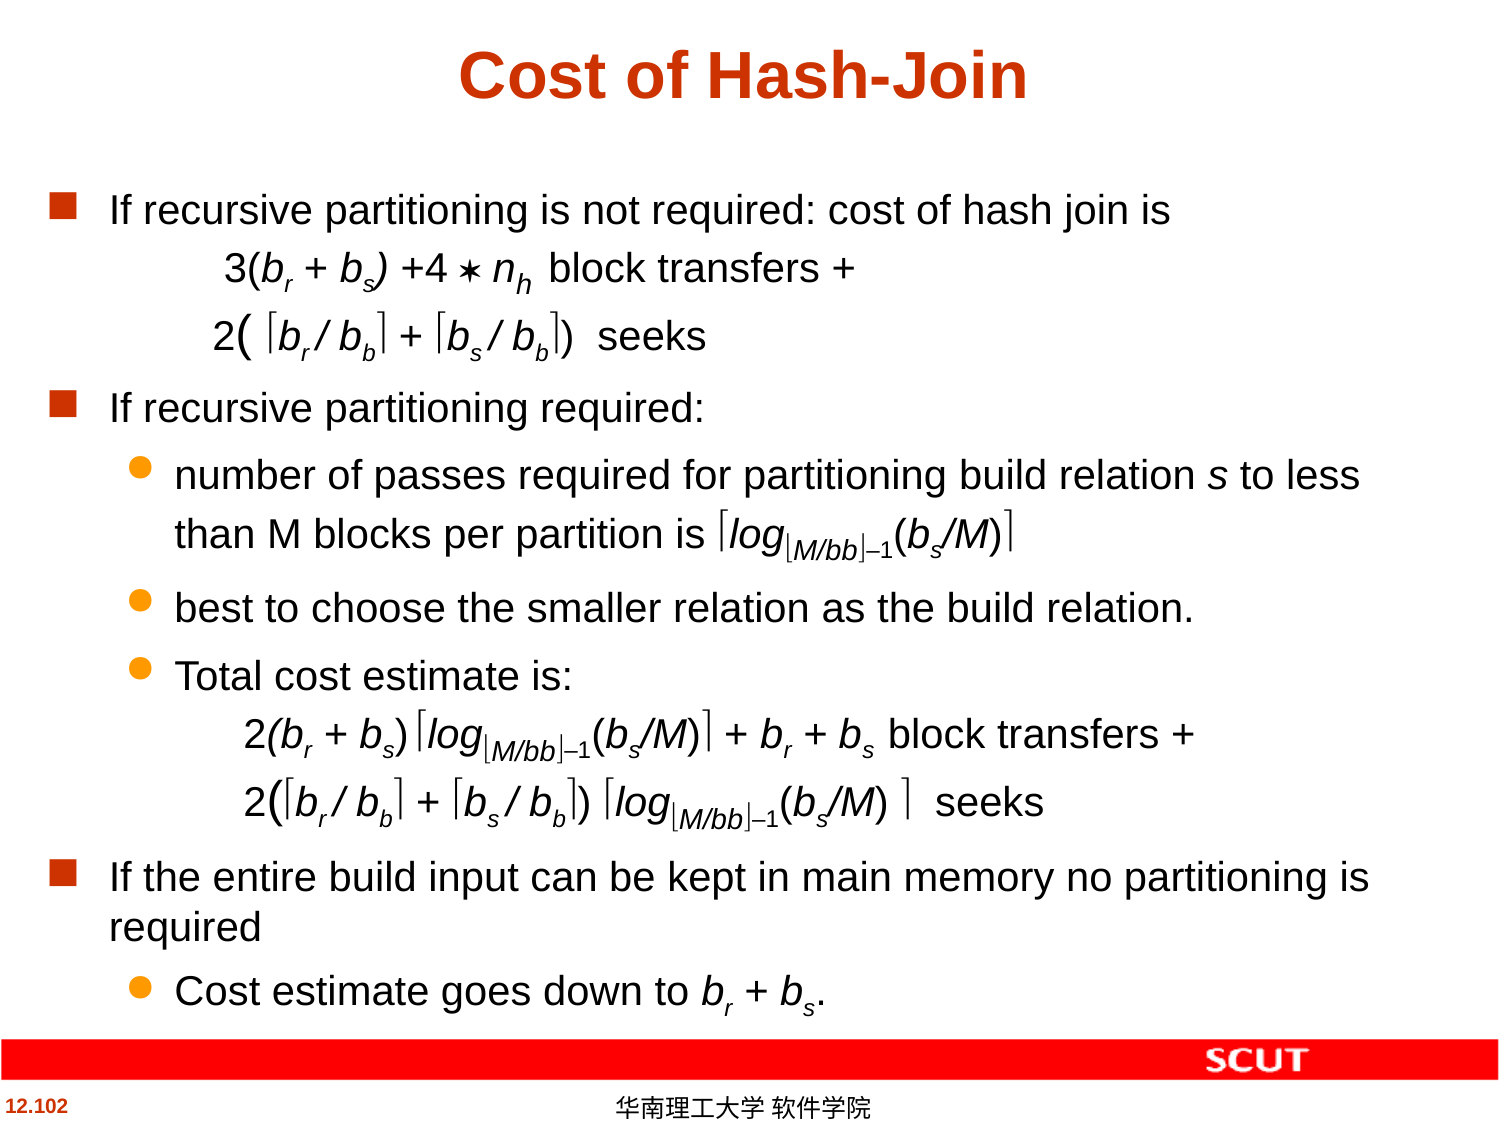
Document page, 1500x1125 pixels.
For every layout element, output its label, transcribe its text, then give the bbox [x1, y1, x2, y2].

list If recursive partitioning is not required: cost of hash join is 3(br + bs) +4  nh block transfers + 2( br / bb + bs / bb) seeks If recursive partitioning required: number of passes required for partitioning build relation s to less than M blocks per partition is logM/bb–1(bs/M) best to choose the smaller relation as the build relation. Total cost estimate is: 2(br + bs) logM/bb–1(bs/M) + br + bs block transfers + 2(br / bb + bs / bb) logM/bb–1(bs/M)  seeks If the entire build input can be kept in main memory no partitioning is required Cost estimate goes down to br + bs. [37, 174, 1450, 1038]
picture [0, 1038, 1500, 1083]
title Cost of Hash-Join [37, 18, 1452, 120]
